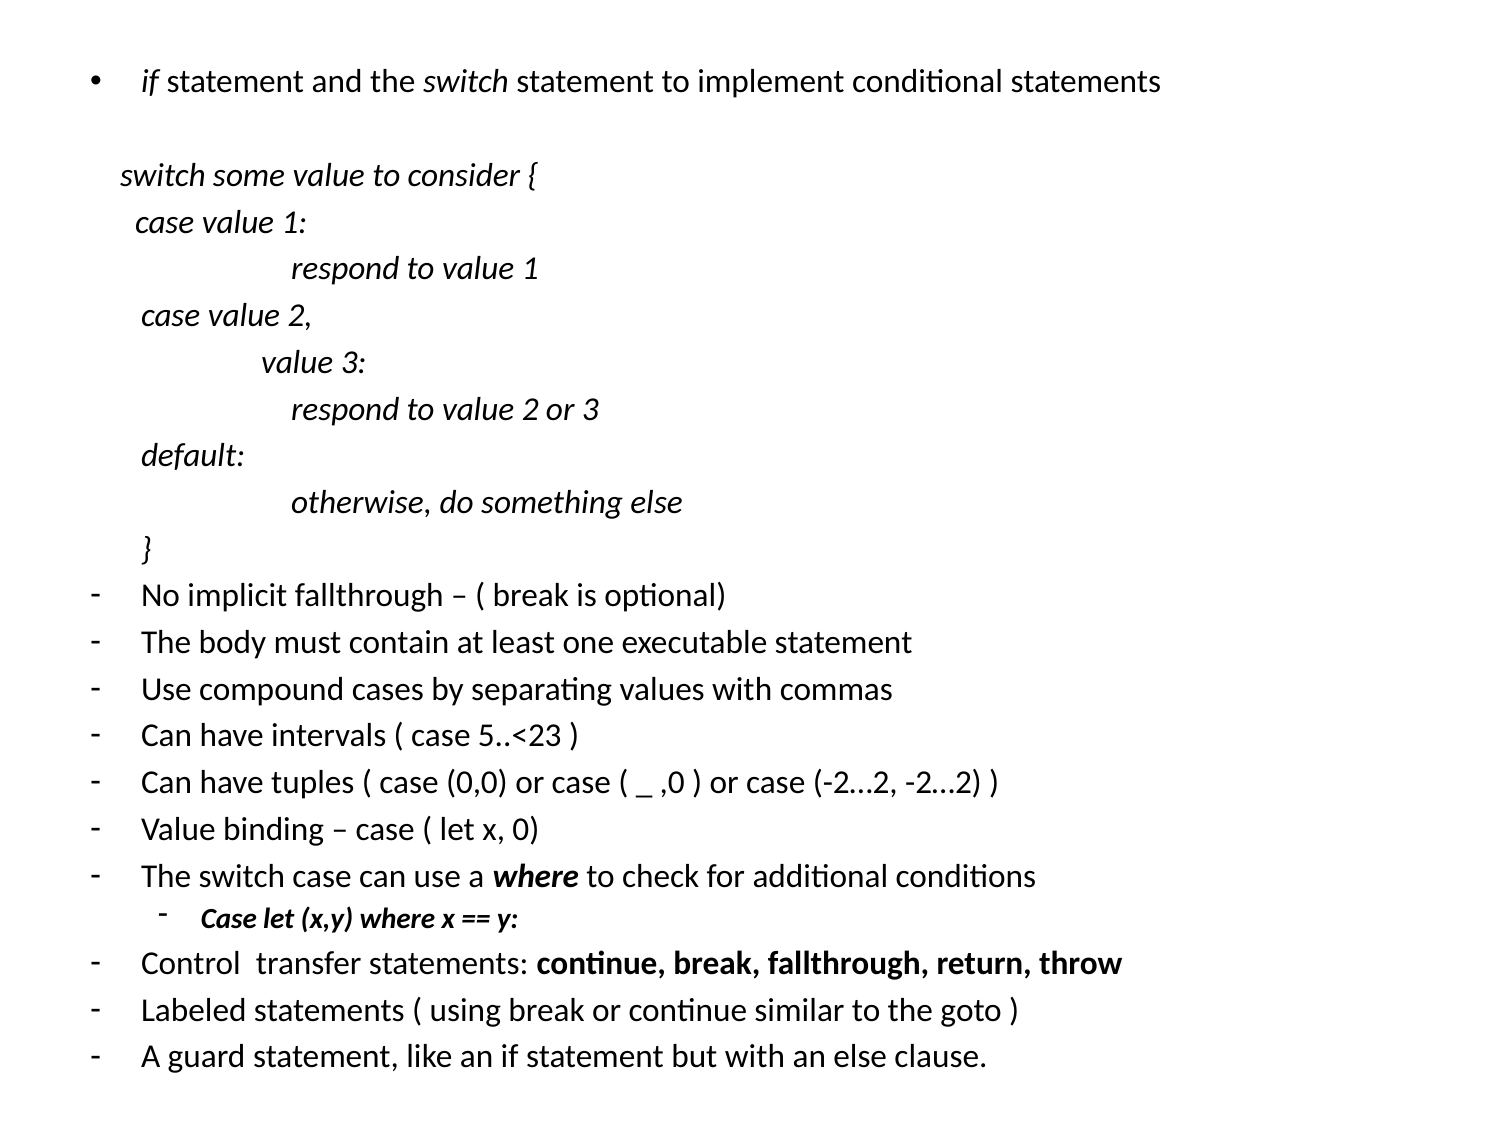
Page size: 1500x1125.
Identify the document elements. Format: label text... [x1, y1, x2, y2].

list if statement and the switch statement to implement conditional statements switch some value to consider { case value 1: respond to value 1 case value 2, value 3: respond to value 2 or 3 default: otherwise, do something else } No implicit fallthrough – ( break is optional) The body must contain at least one executable statement Use compound cases by separating values with commas Can have intervals ( case 5..<23 ) Can have tuples ( case (0,0) or case ( _ ,0 ) or case (-2…2, -2…2) ) Value binding – case ( let x, 0) The switch case can use a where to check for additional conditions Case let (x,y) where x == y: Control transfer statements: continue, break, fallthrough, return, throw Labeled statements ( using break or continue similar to the goto ) A guard statement, like an if statement but with an else clause. [75, 52, 1425, 1086]
